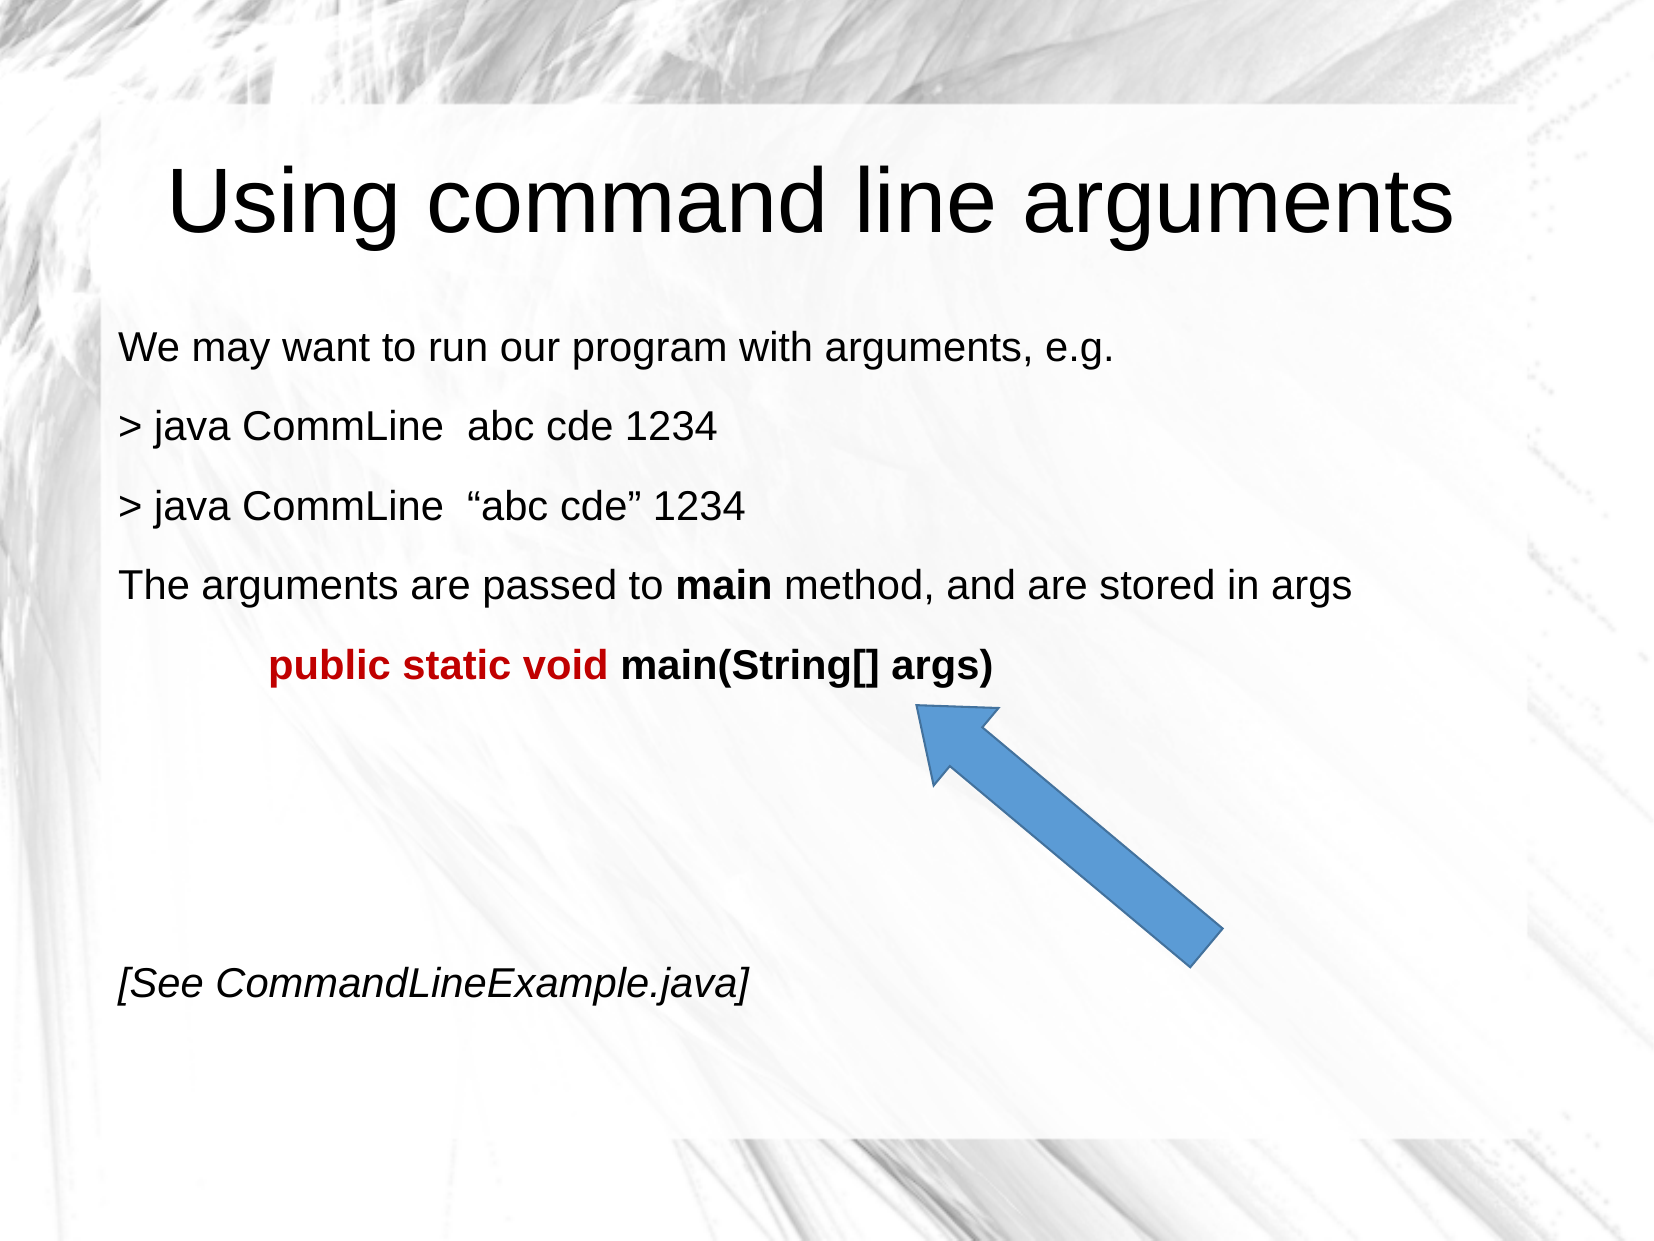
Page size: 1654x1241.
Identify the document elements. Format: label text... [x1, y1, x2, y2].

text_box [915, 704, 1225, 969]
title Using command line arguments [118, 112, 1506, 281]
picture [0, 0, 1654, 1241]
list We may want to run our program with arguments, e.g. > java CommLine abc cde 1234 > java CommLine “abc cde” 1234 The arguments are passed to main method, and are stored in args public static void main(String[] args) [See CommandLineExample.java] [118, 319, 1571, 1102]
